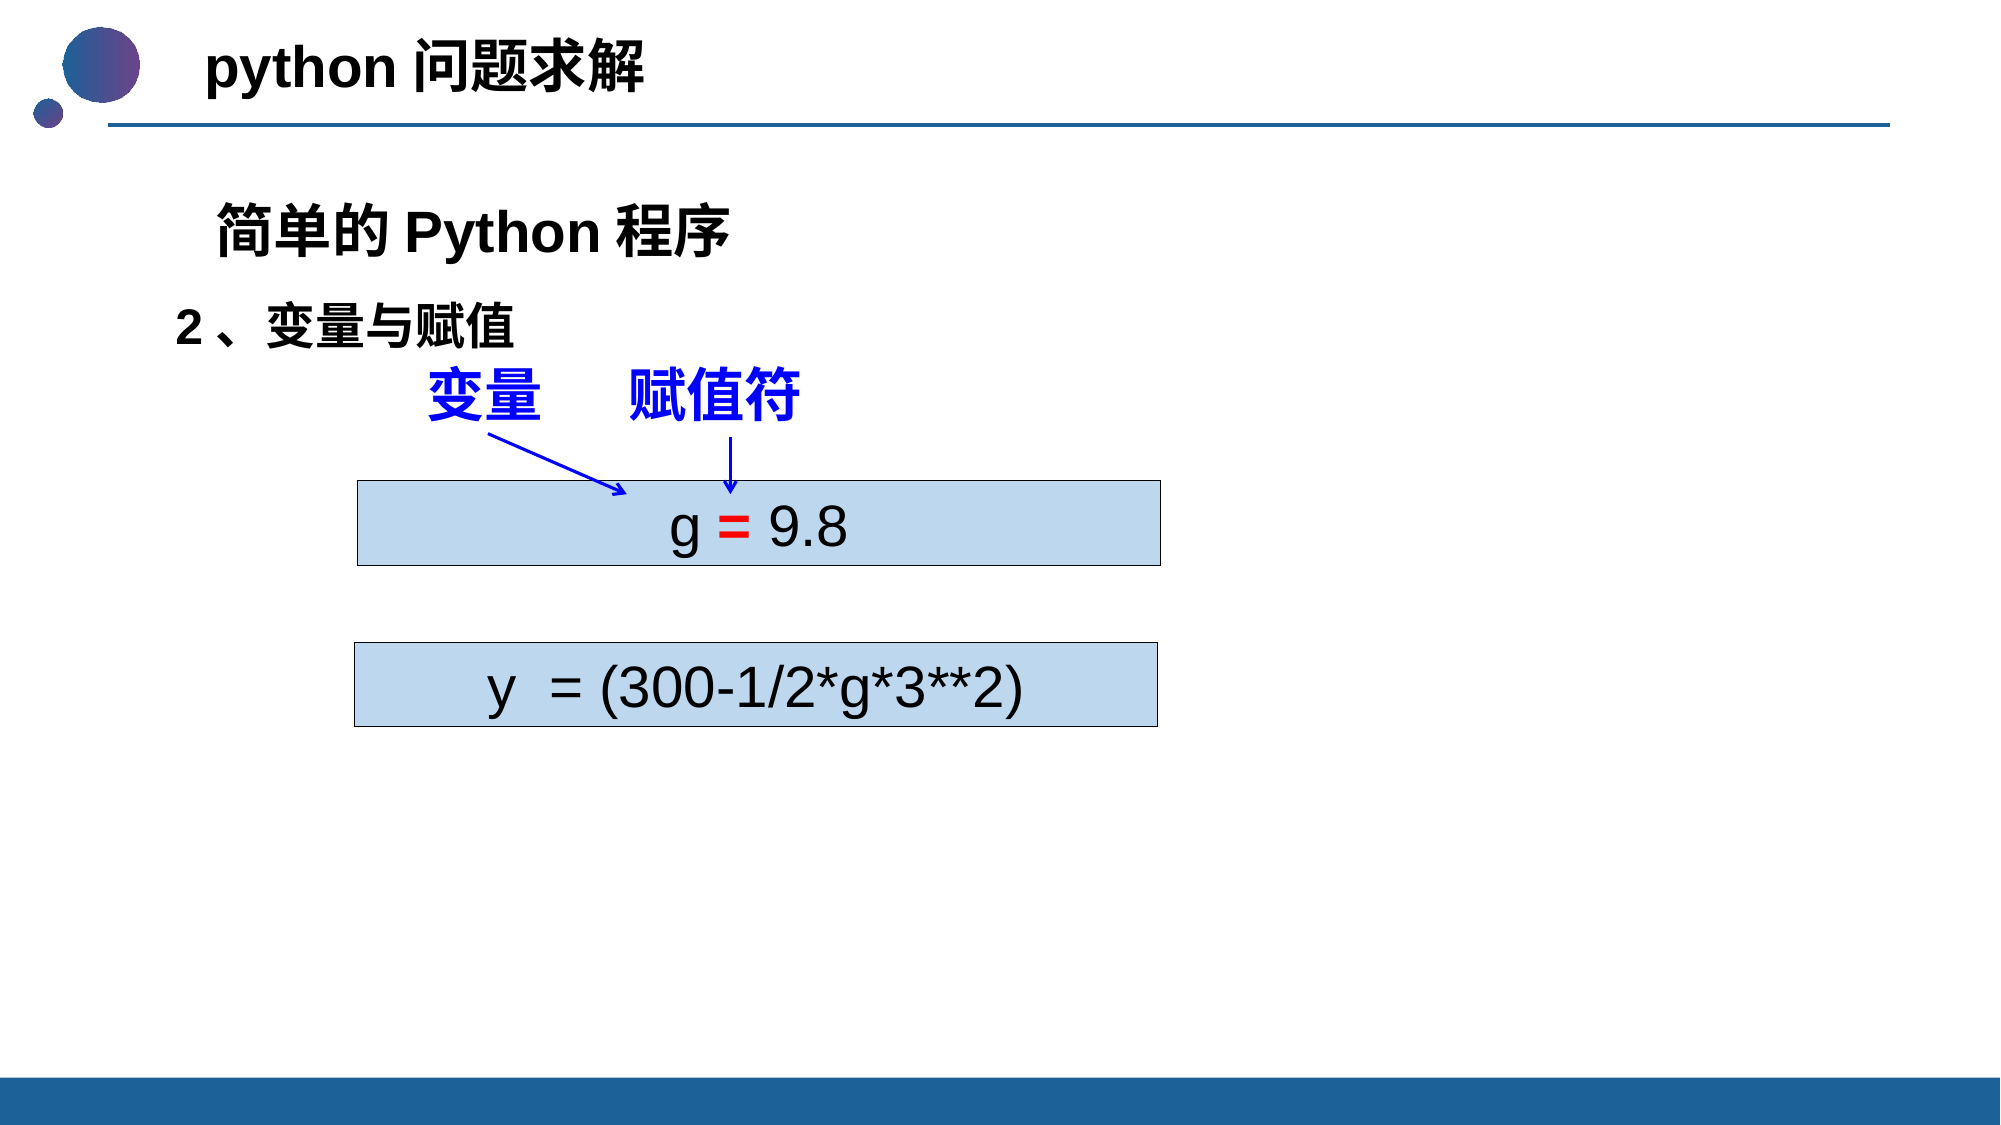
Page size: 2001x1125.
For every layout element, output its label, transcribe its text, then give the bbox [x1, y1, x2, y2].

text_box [33, 26, 140, 128]
text_box 简单的Python程序 2、变量与赋值 [160, 151, 1929, 362]
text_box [357, 350, 1161, 567]
text_box [0, 1077, 2000, 1125]
text_box y = (300-1/2*g*3**2) [354, 642, 1158, 727]
text_box python问题求解 [171, 16, 1211, 108]
